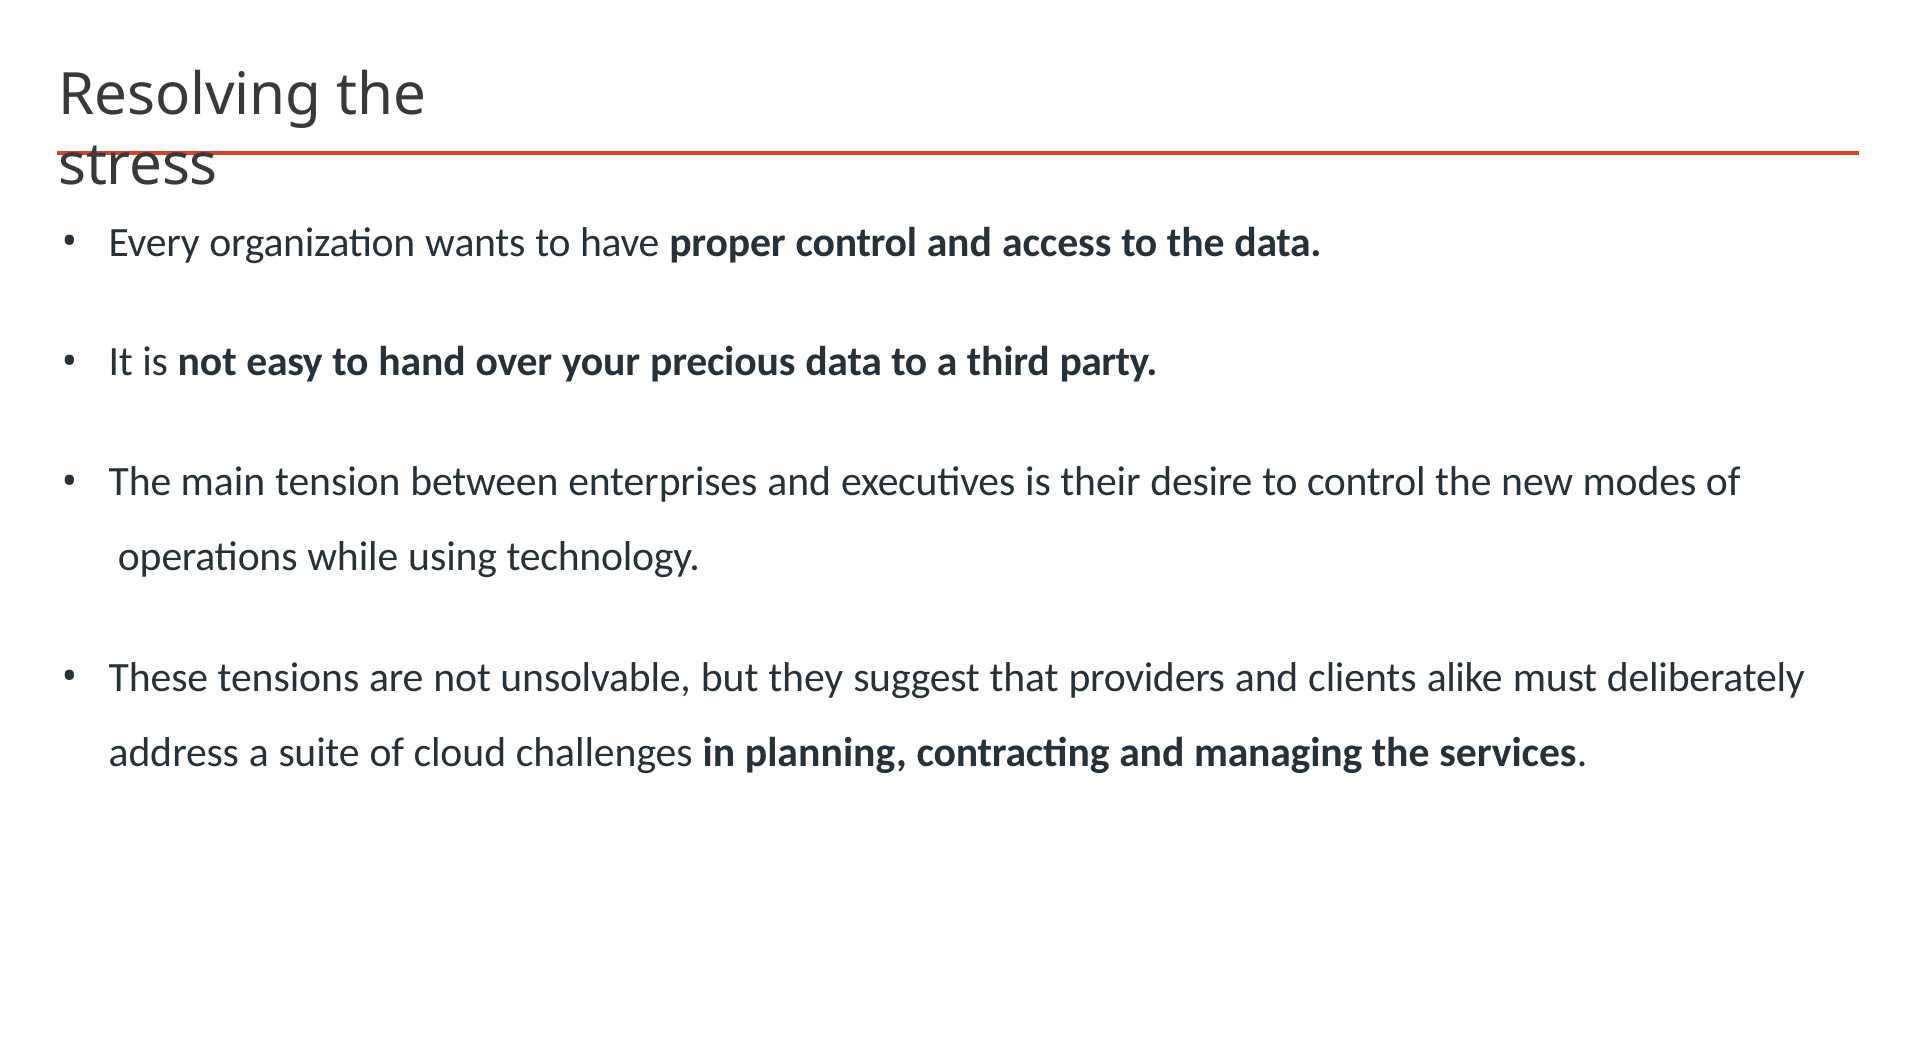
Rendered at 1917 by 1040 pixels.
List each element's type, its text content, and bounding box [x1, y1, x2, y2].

title Resolving the stress [56, 54, 535, 230]
text_box Every organization wants to have proper control and access to the data. It is not easy to hand over your precious data to a third party. The main tension between enterprises and executives is their desire to control the new modes of operations while using technology. These tensions are not unsolvable, but they suggest that providers and clients alike must deliberately address a suite of cloud challenges in planning, contracting and managing the services. [59, 212, 1817, 775]
